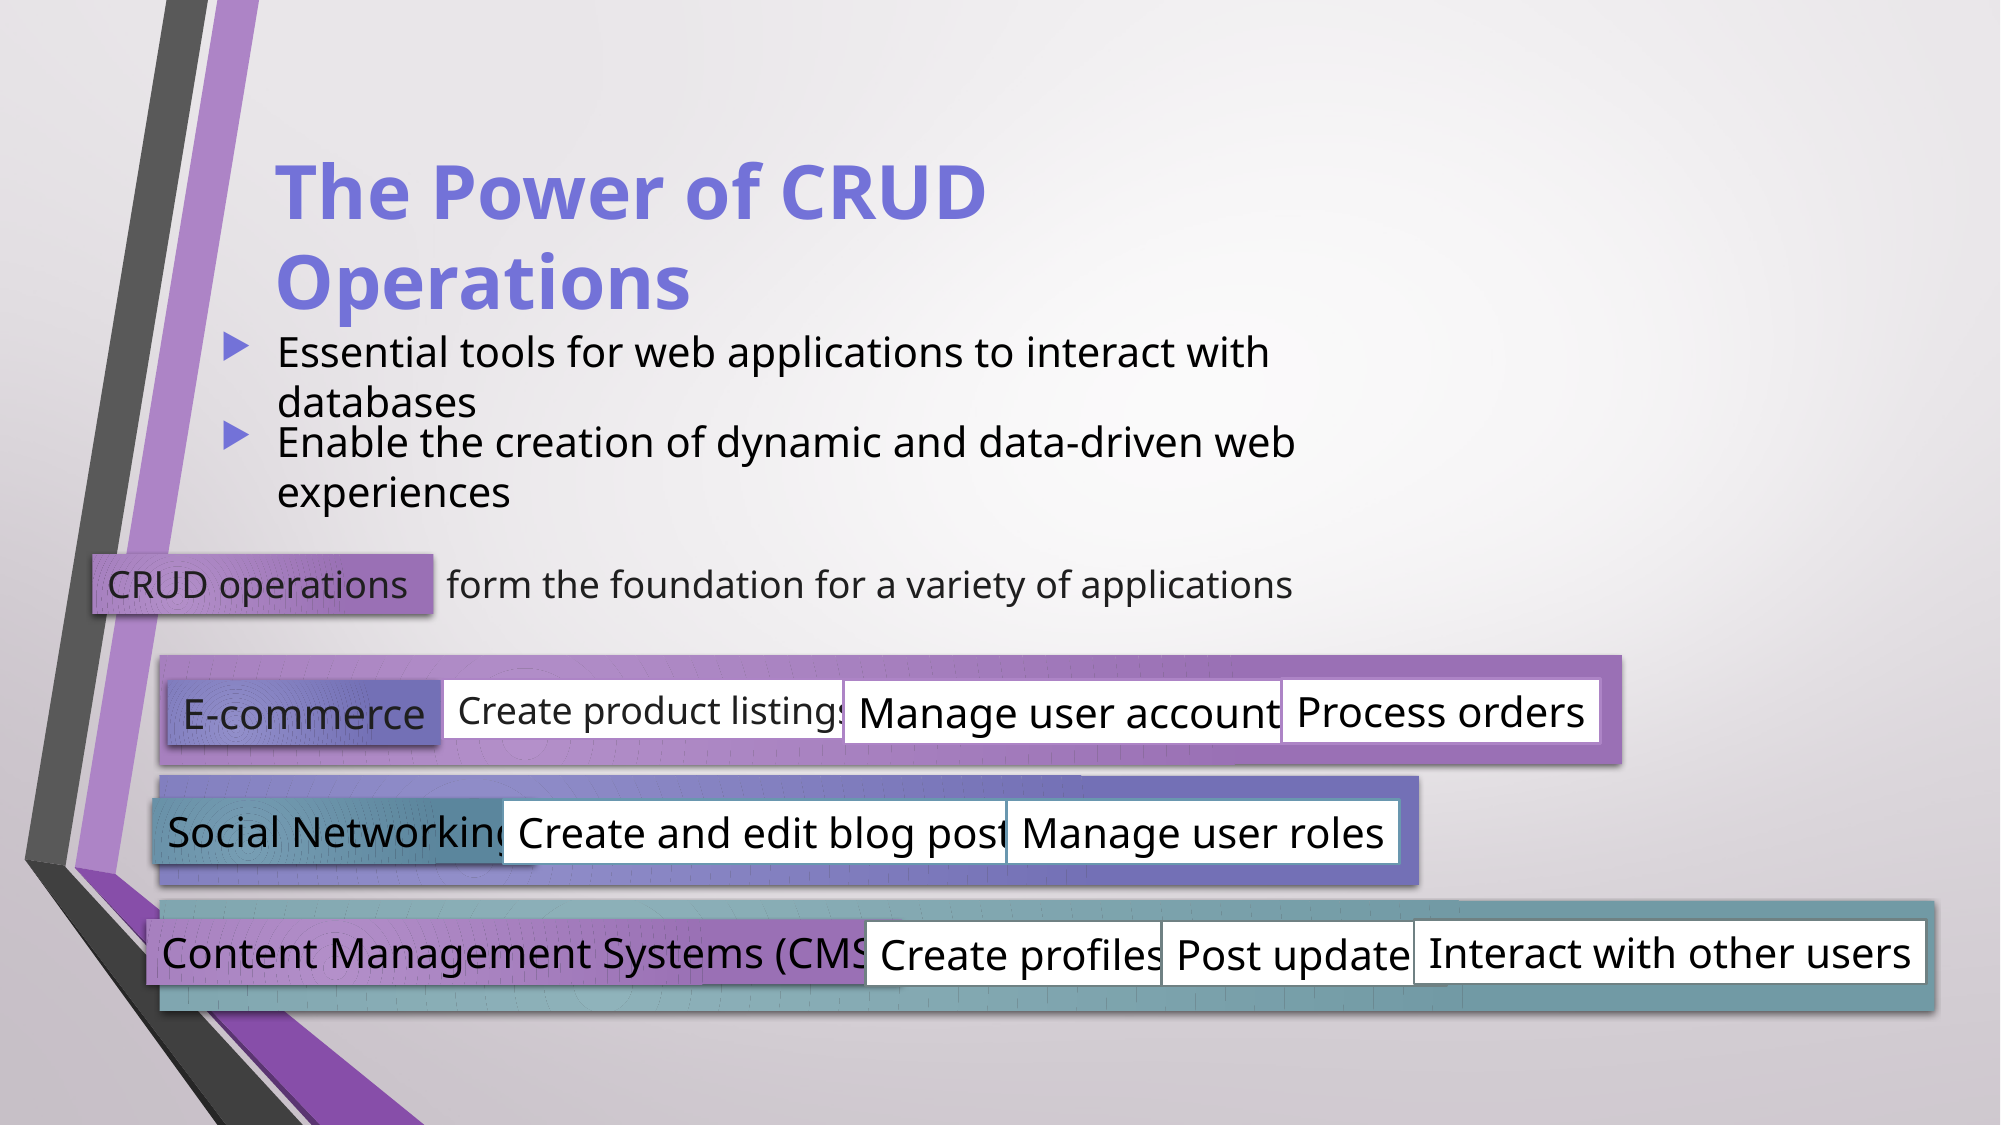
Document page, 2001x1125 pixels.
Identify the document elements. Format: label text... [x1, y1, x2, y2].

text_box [159, 900, 1935, 1011]
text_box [159, 775, 1420, 886]
text_box Essential tools for web applications to interact with databases [205, 318, 1373, 407]
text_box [159, 654, 1623, 765]
text_box CRUD operations [92, 554, 434, 614]
text_box form the foundation for a variety of applications [437, 554, 1432, 614]
text_box The Power of CRUD Operations [259, 137, 1319, 318]
text_box Enable the creation of dynamic and data-driven web experiences [205, 407, 1421, 523]
